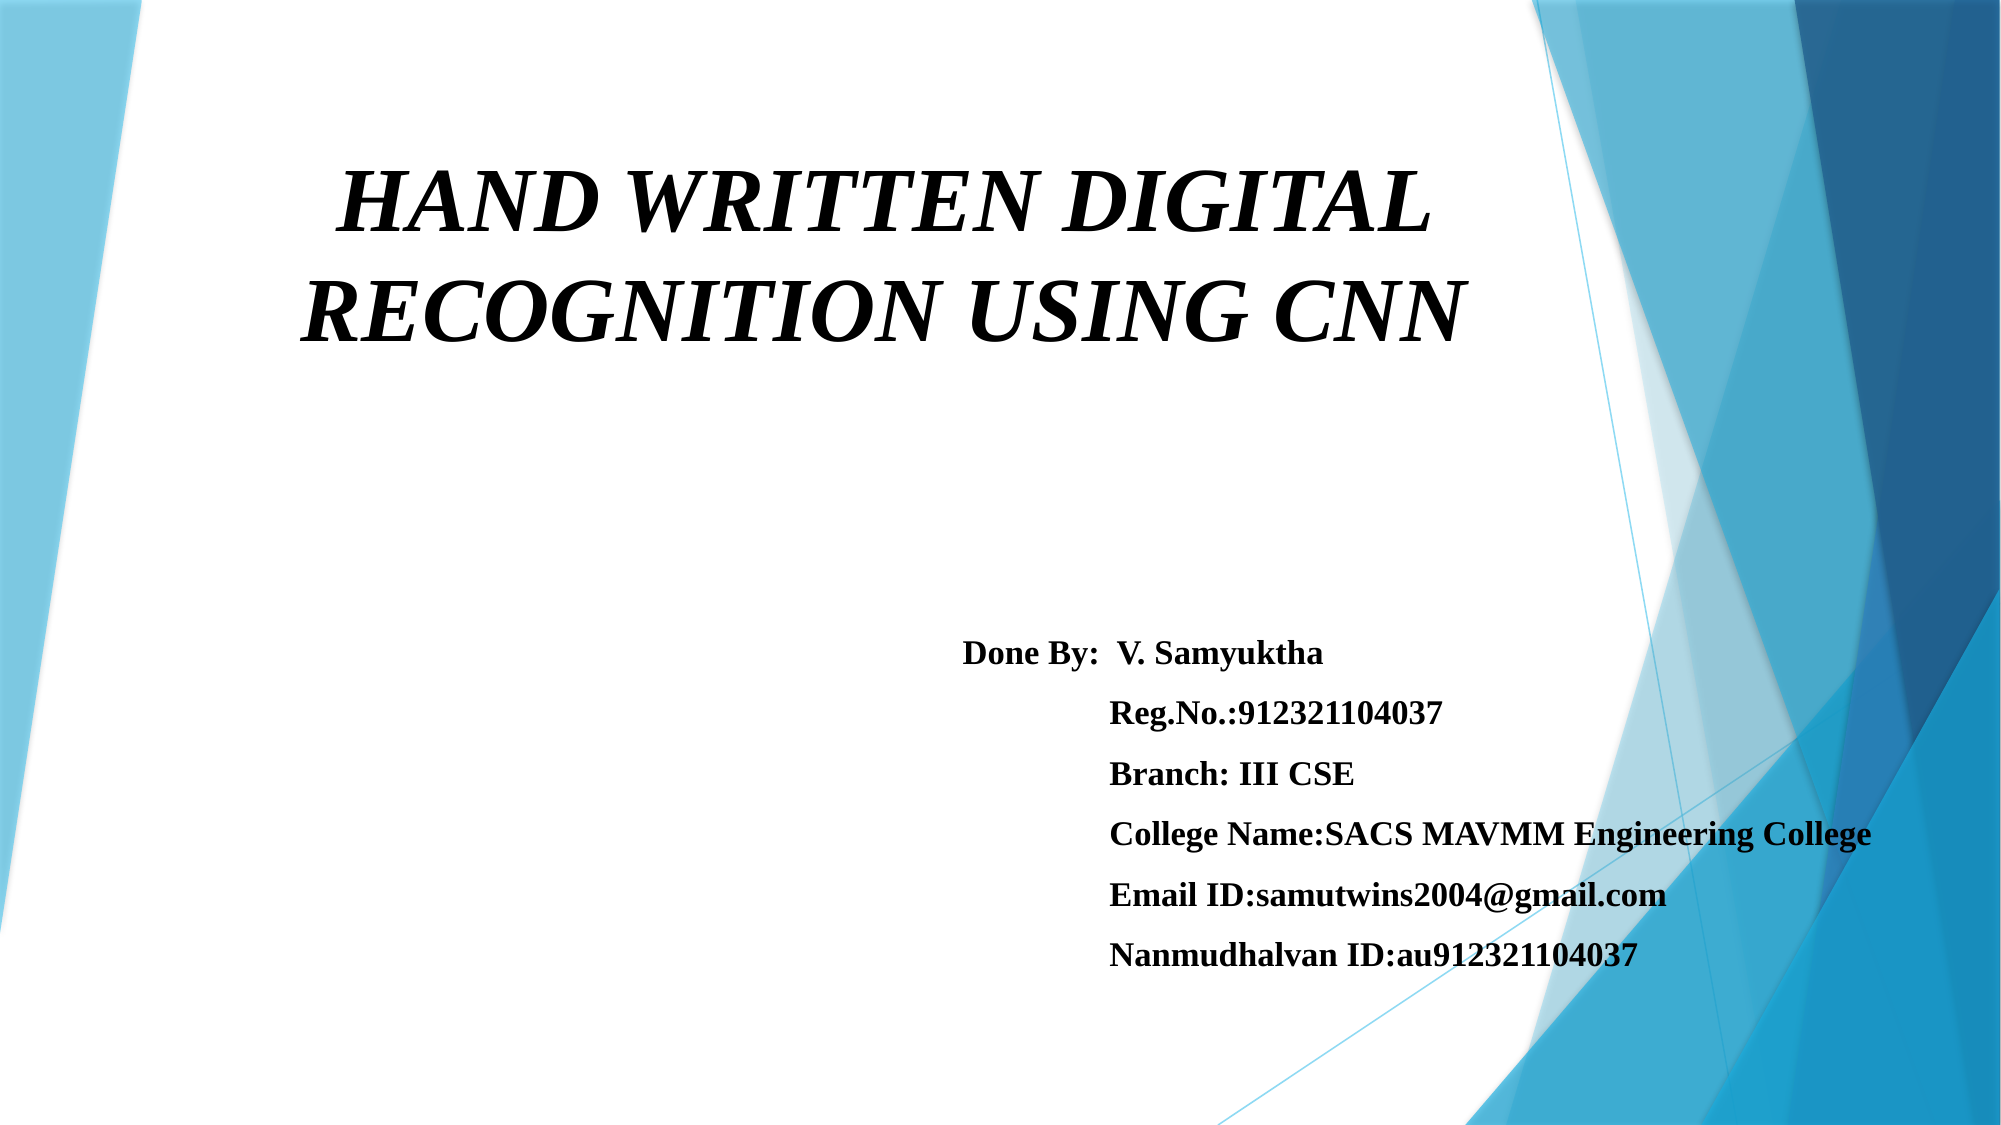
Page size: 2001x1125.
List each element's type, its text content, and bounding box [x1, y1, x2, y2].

subtitle Done By: V. Samyuktha Reg.No.:912321104037 Branch: III CSE College Name:SACS MAVMM Engineering College Email ID:samutwins2004@gmail.com Nanmudhalvan ID:au912321104037 [947, 622, 2000, 1046]
title HAND WRITTEN DIGITAL RECOGNITION USING CNN [247, 122, 1522, 368]
